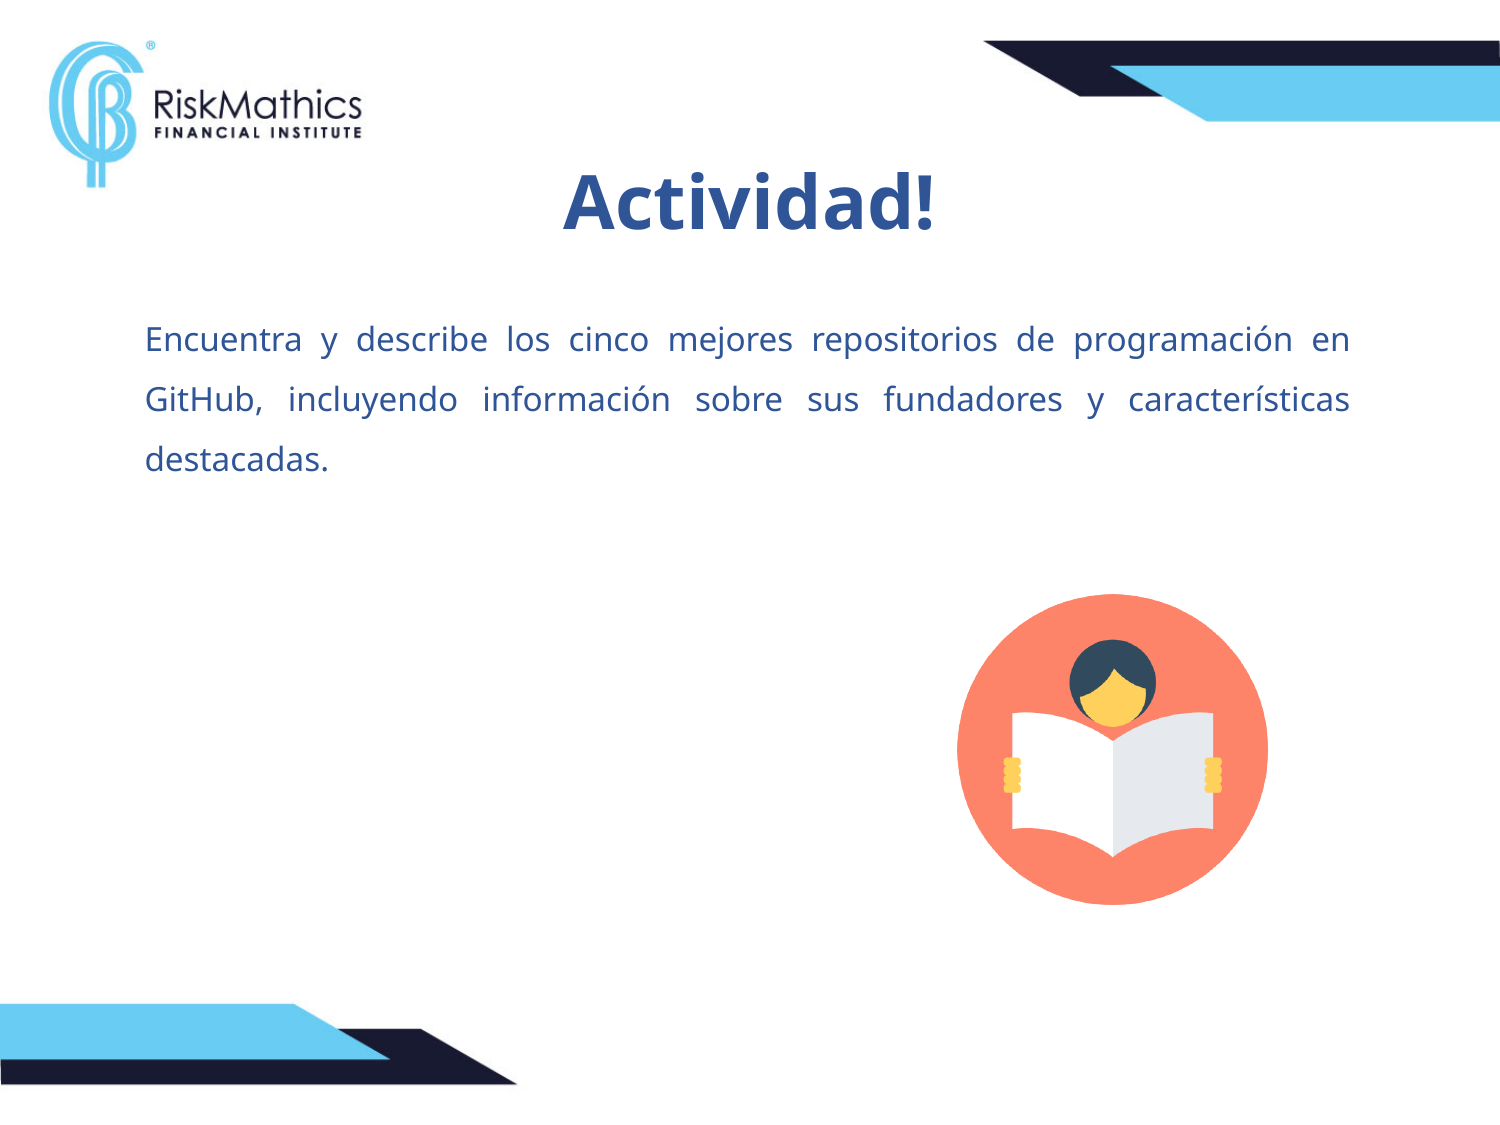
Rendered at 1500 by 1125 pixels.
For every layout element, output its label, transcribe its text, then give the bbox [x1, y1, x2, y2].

text_box Encuentra y describe los cinco mejores repositorios de programación en GitHub, incluyendo información sobre sus fundadores y características destacadas. [129, 291, 1368, 486]
picture [0, 0, 1500, 1125]
text_box Actividad! [129, 157, 1371, 254]
